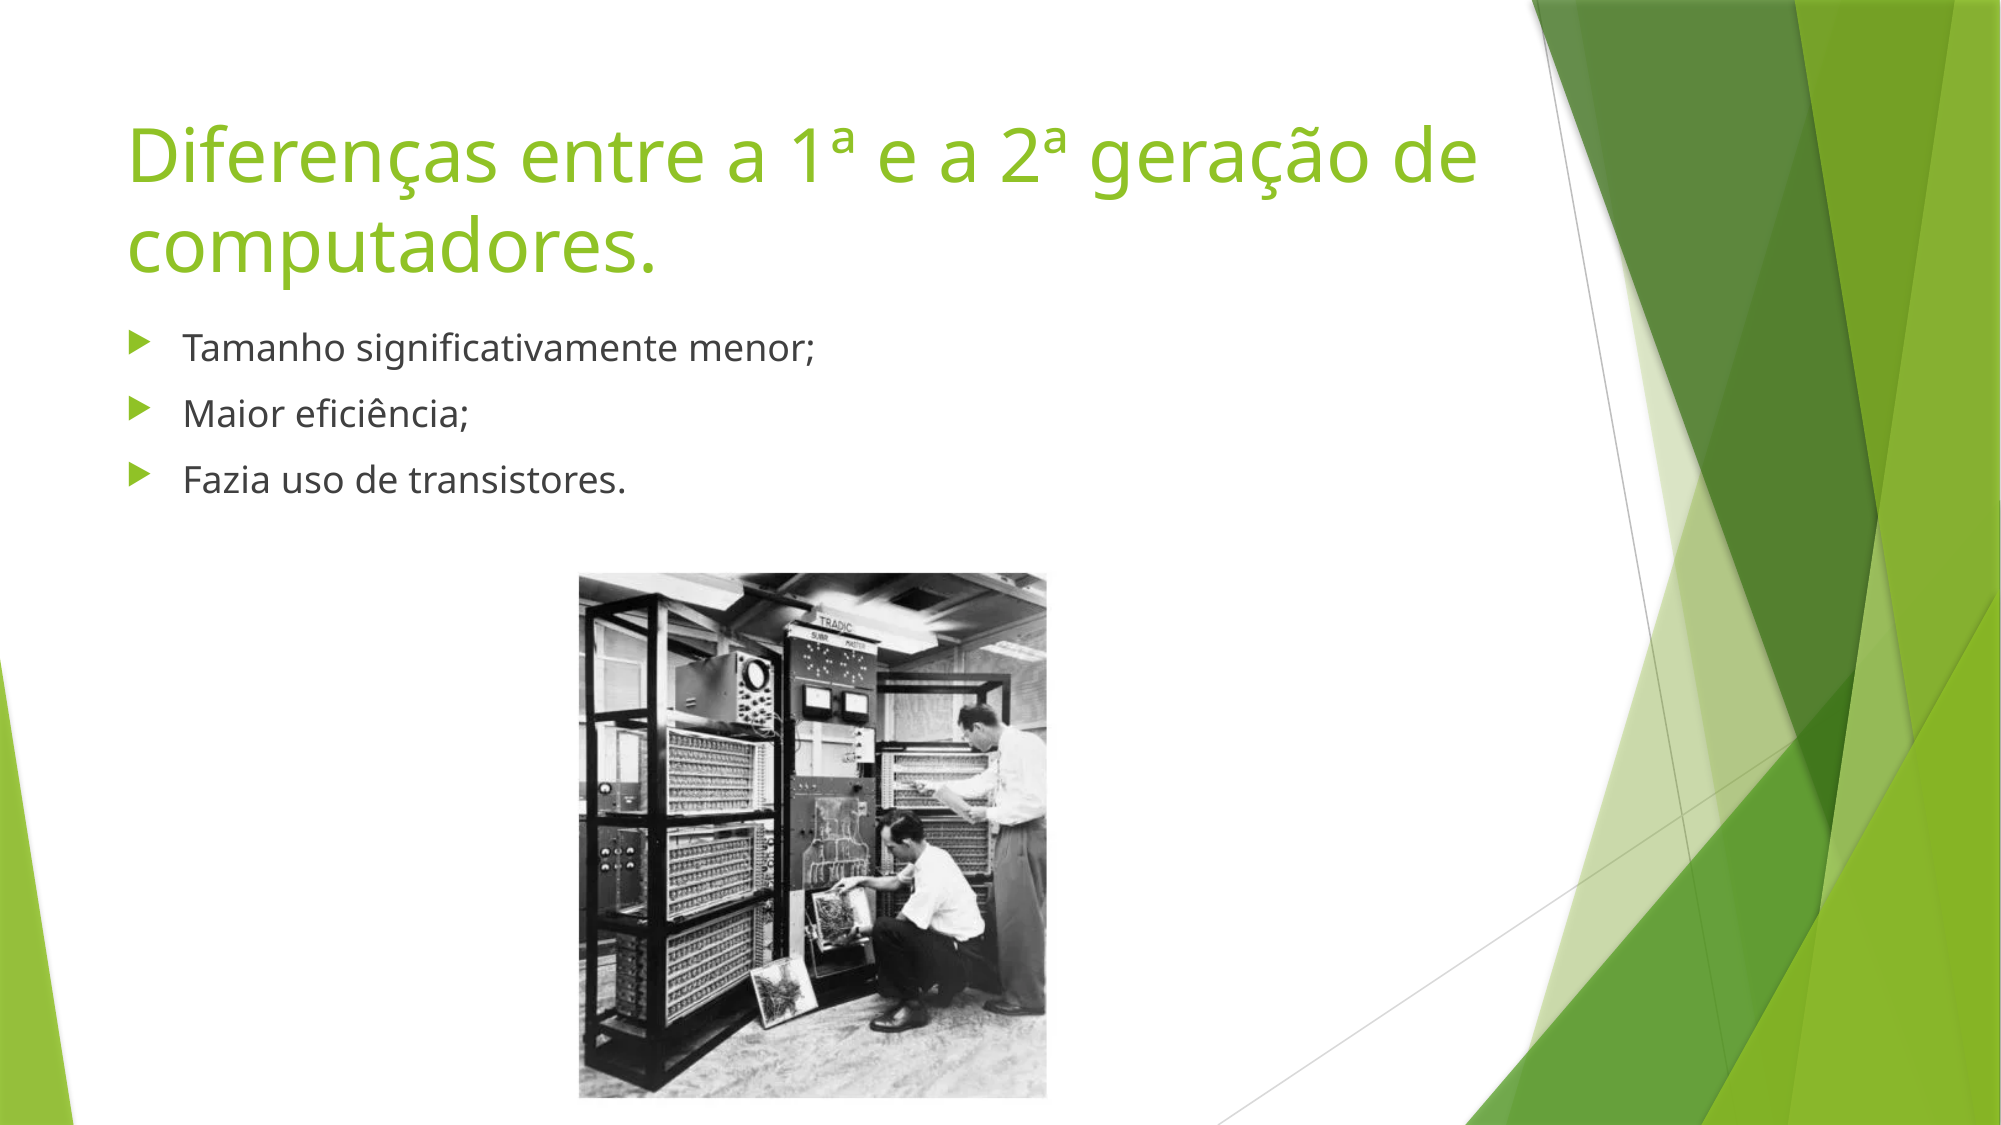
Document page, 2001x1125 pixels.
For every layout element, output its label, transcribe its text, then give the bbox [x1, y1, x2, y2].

title Diferenças entre a 1ª e a 2ª geração de computadores. [111, 99, 1522, 316]
list Tamanho significativamente menor; Maior eficiência; Fazia uso de transistores. [111, 316, 1522, 563]
picture [568, 561, 1064, 1108]
